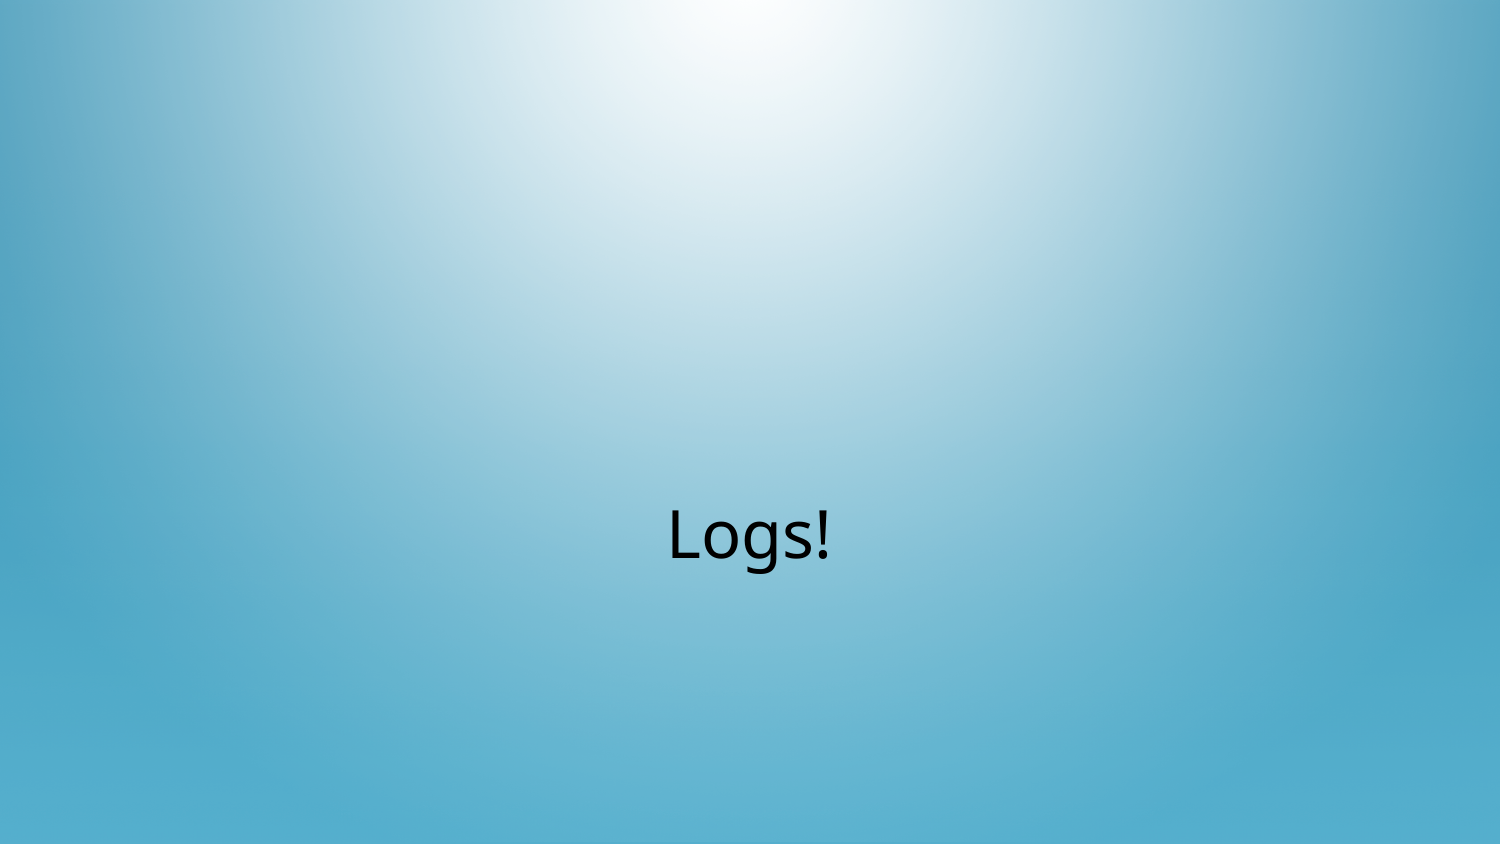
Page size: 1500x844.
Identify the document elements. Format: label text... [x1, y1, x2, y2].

title Logs! [112, 441, 1388, 623]
picture [0, 0, 1500, 844]
